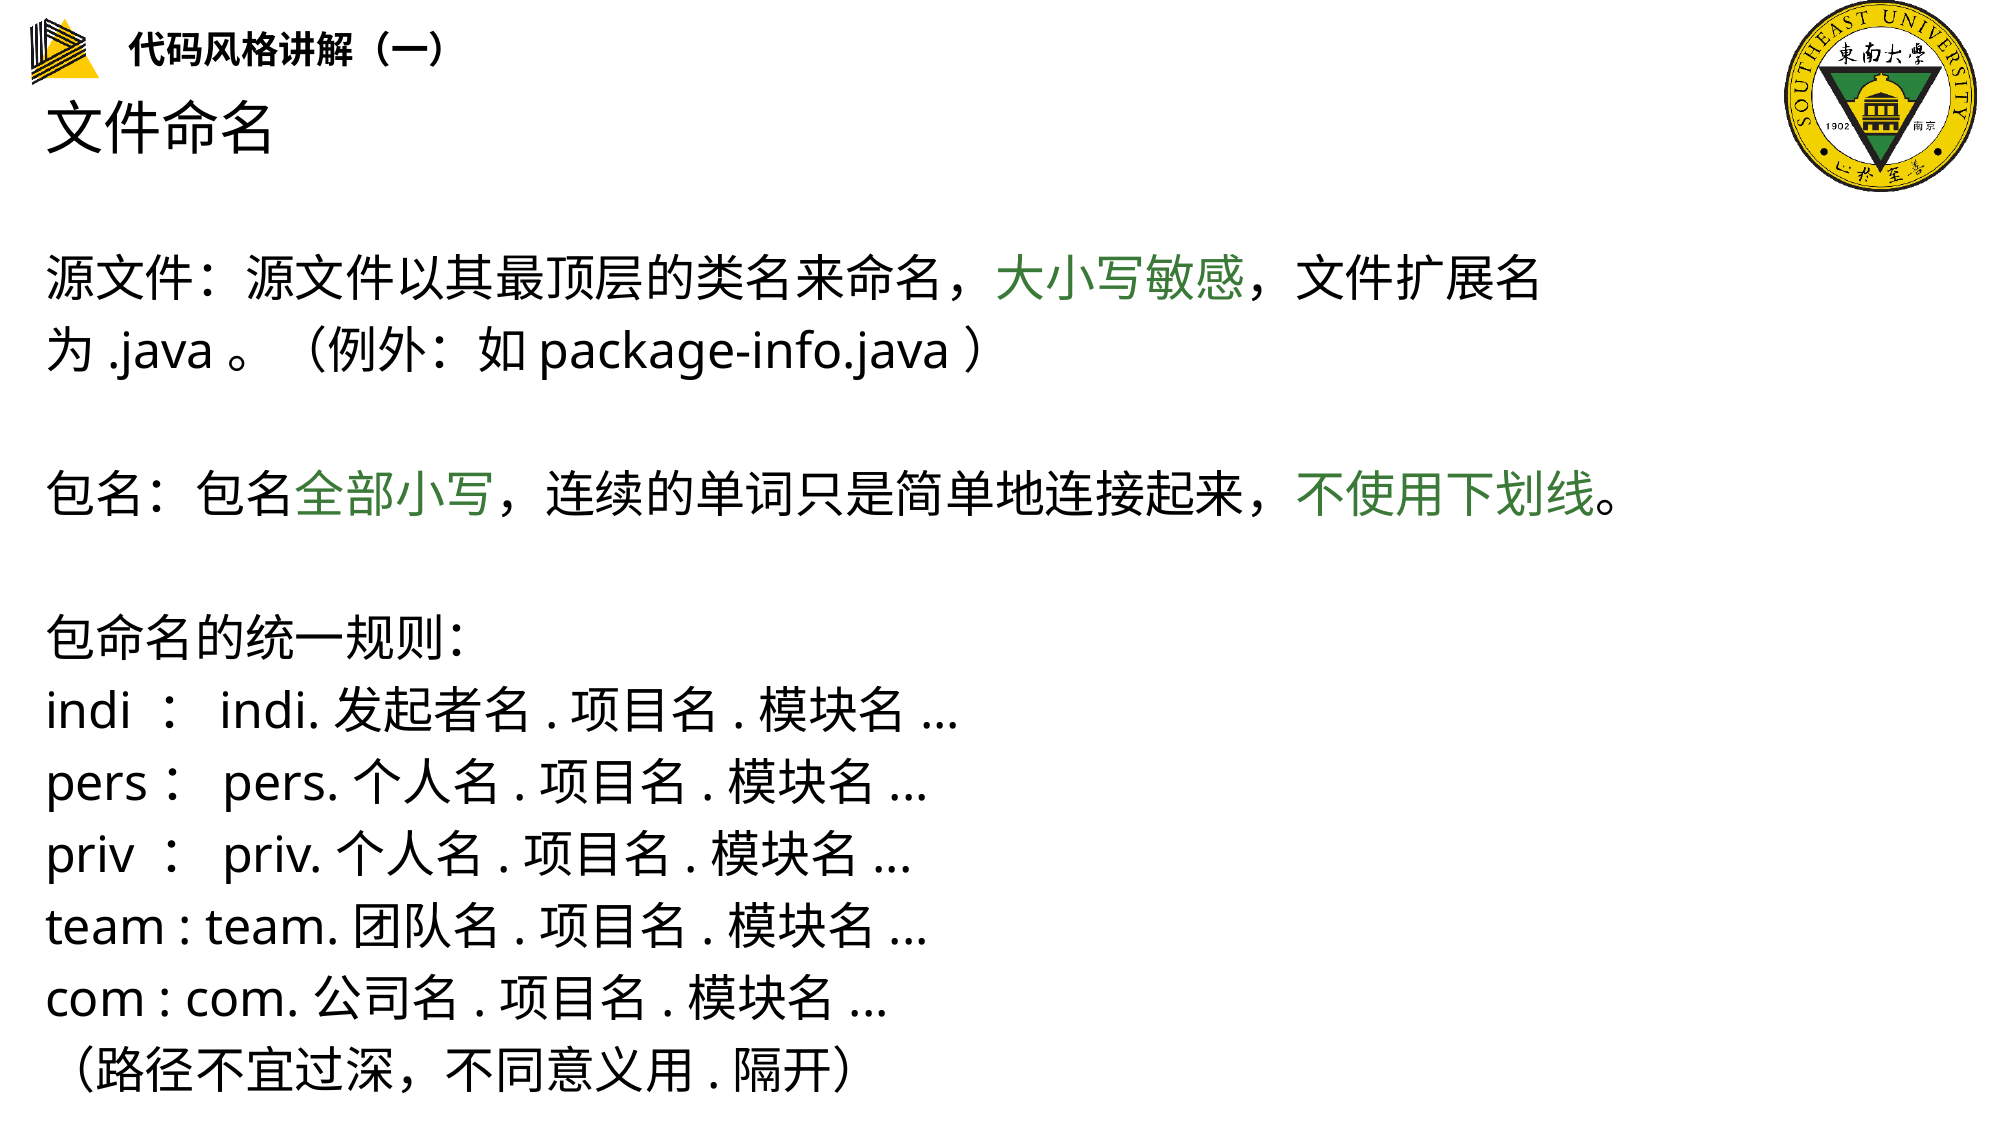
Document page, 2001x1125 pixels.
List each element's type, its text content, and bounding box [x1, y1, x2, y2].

text_box 源文件：源文件以其最顶层的类名来命名，大小写敏感，文件扩展名为.java。（例外：如package-info.java） 包名：包名全部小写，连续的单词只是简单地连接起来，不使用下划线。 包命名的统一规则： indi ：indi.发起者名.项目名.模块名... pers：pers.个人名.项目名.模块名... priv ：priv.个人名.项目名.模块名... team : team.团队名.项目名.模块名... com : com.公司名.项目名.模块名... （路径不宜过深，不同意义用.隔开） [30, 227, 1785, 1104]
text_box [30, 18, 482, 85]
text_box 文件命名 [30, 84, 1785, 227]
picture [1784, 0, 1977, 192]
